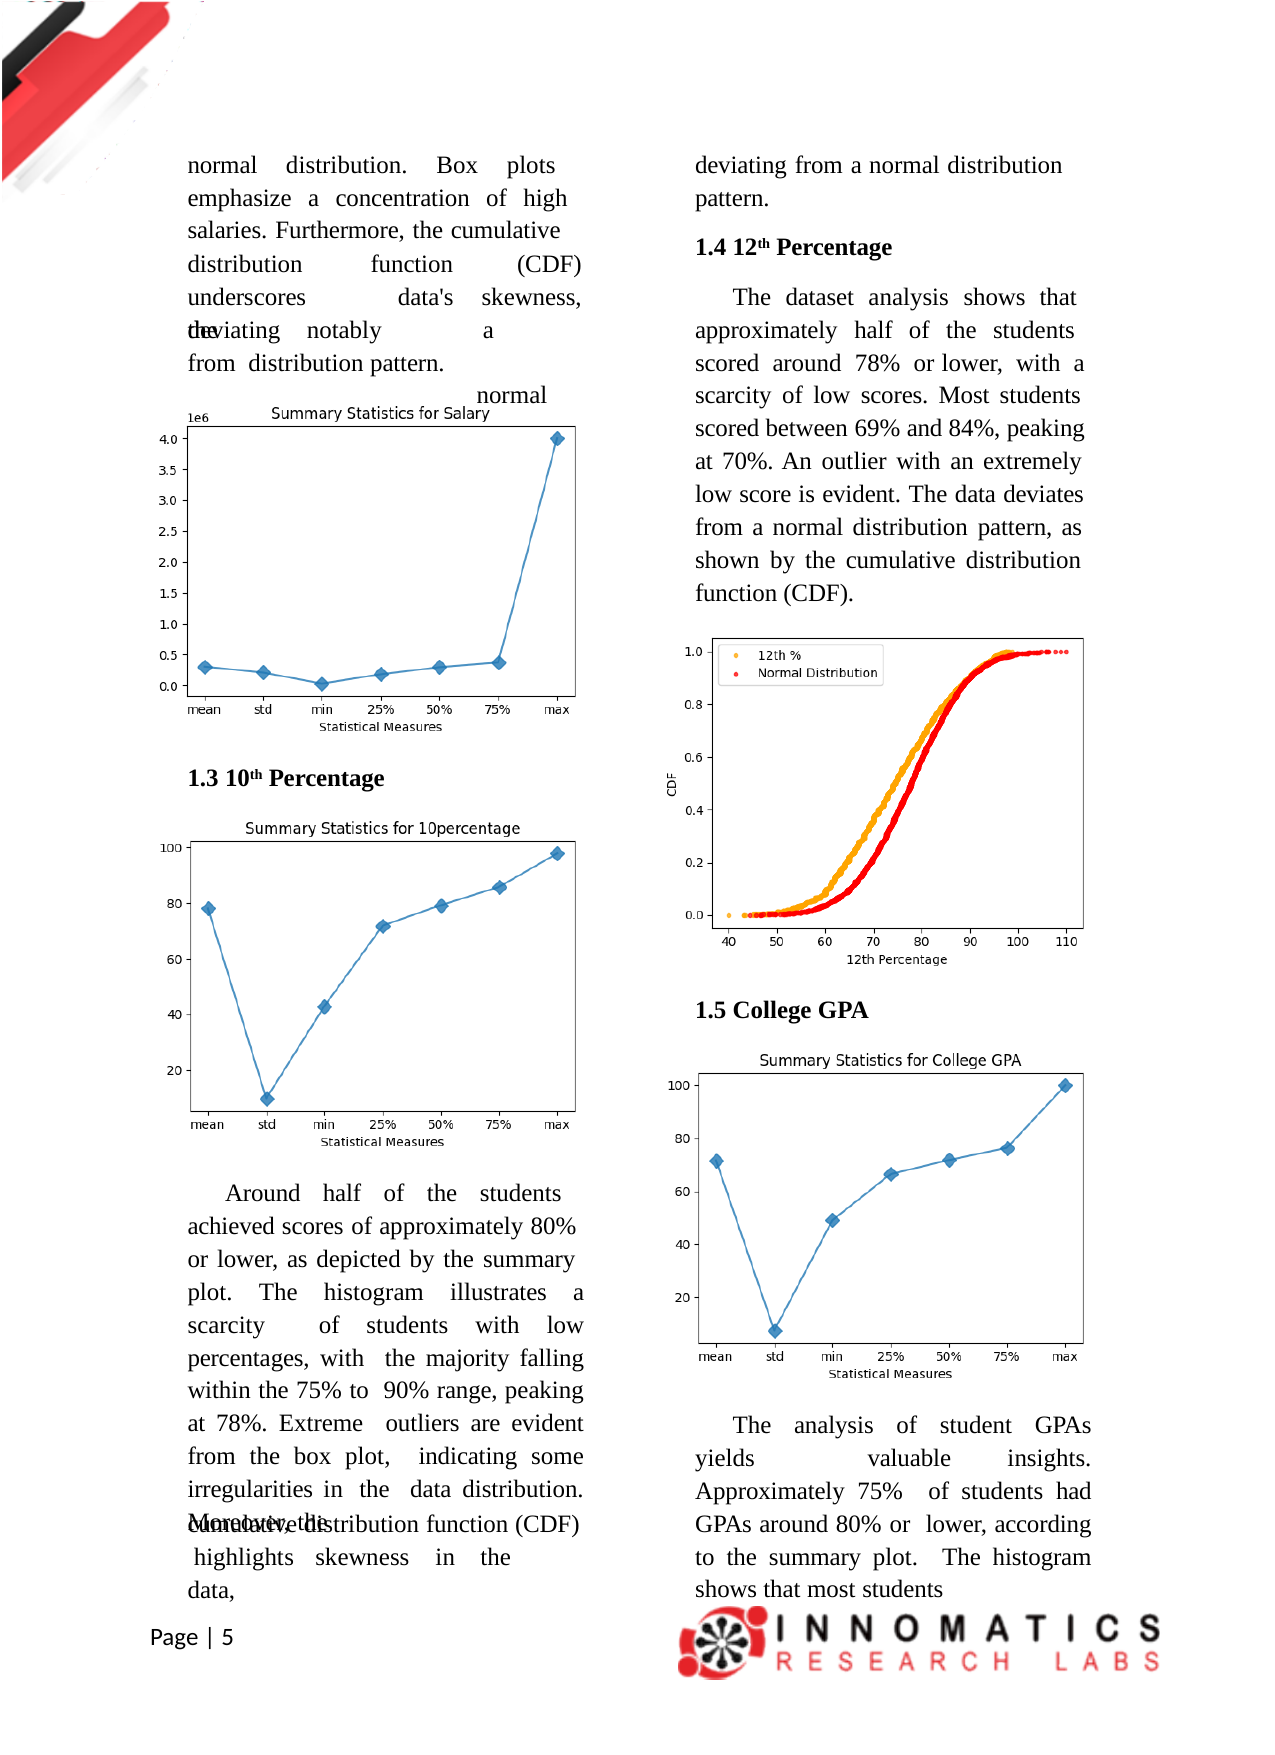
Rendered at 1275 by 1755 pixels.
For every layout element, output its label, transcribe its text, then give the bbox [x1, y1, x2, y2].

text_box 1.5 College GPA [693, 991, 873, 1024]
text_box The analysis of student GPAs yields valuable insights. Approximately 75% of students had GPAs around 80% or lower, according to the summary plot. The histogram shows that most students [693, 1403, 1093, 1603]
text_box Page | 5 [147, 1624, 254, 1677]
text_box 1.3 10th Percentage [181, 759, 396, 792]
picture [159, 406, 576, 732]
picture [677, 1606, 1162, 1680]
text_box function data's [366, 242, 455, 308]
text_box distribution underscores the [185, 242, 366, 308]
text_box deviating notably from distribution pattern. [185, 308, 455, 377]
picture [667, 637, 1084, 966]
picture [160, 821, 576, 1146]
text_box Around half of the students achieved scores of approximately 80% or lower, as depicted by the summary plot. The histogram illustrates a scarcity of students with low percentages, with the majority falling within the 75% to 90% range, peaking at 78%. Extreme outliers are evident from the box plot, indicating some irregularities in the data distribution. Moreover, the [185, 1171, 585, 1502]
picture [0, 0, 204, 204]
picture [667, 1053, 1084, 1378]
text_box cumulative distribution function (CDF) highlights skewness in the data, [185, 1502, 585, 1604]
text_box (CDF) skewness, a normal [474, 242, 585, 409]
text_box normal distribution. Box plots emphasize a concentration of high salaries. Furthermore, the cumulative [185, 143, 585, 244]
text_box deviating from a normal distribution pattern. 1.4 12th Percentage The dataset analysis shows that approximately half of the students scored around 78% or lower, with a scarcity of low scores. Most students scored between 69% and 84%, peaking at 70%. An outlier with an extremely low score is evident. The data deviates from a normal distribution pattern, as shown by the cumulative distribution function (CDF). [688, 143, 1097, 607]
